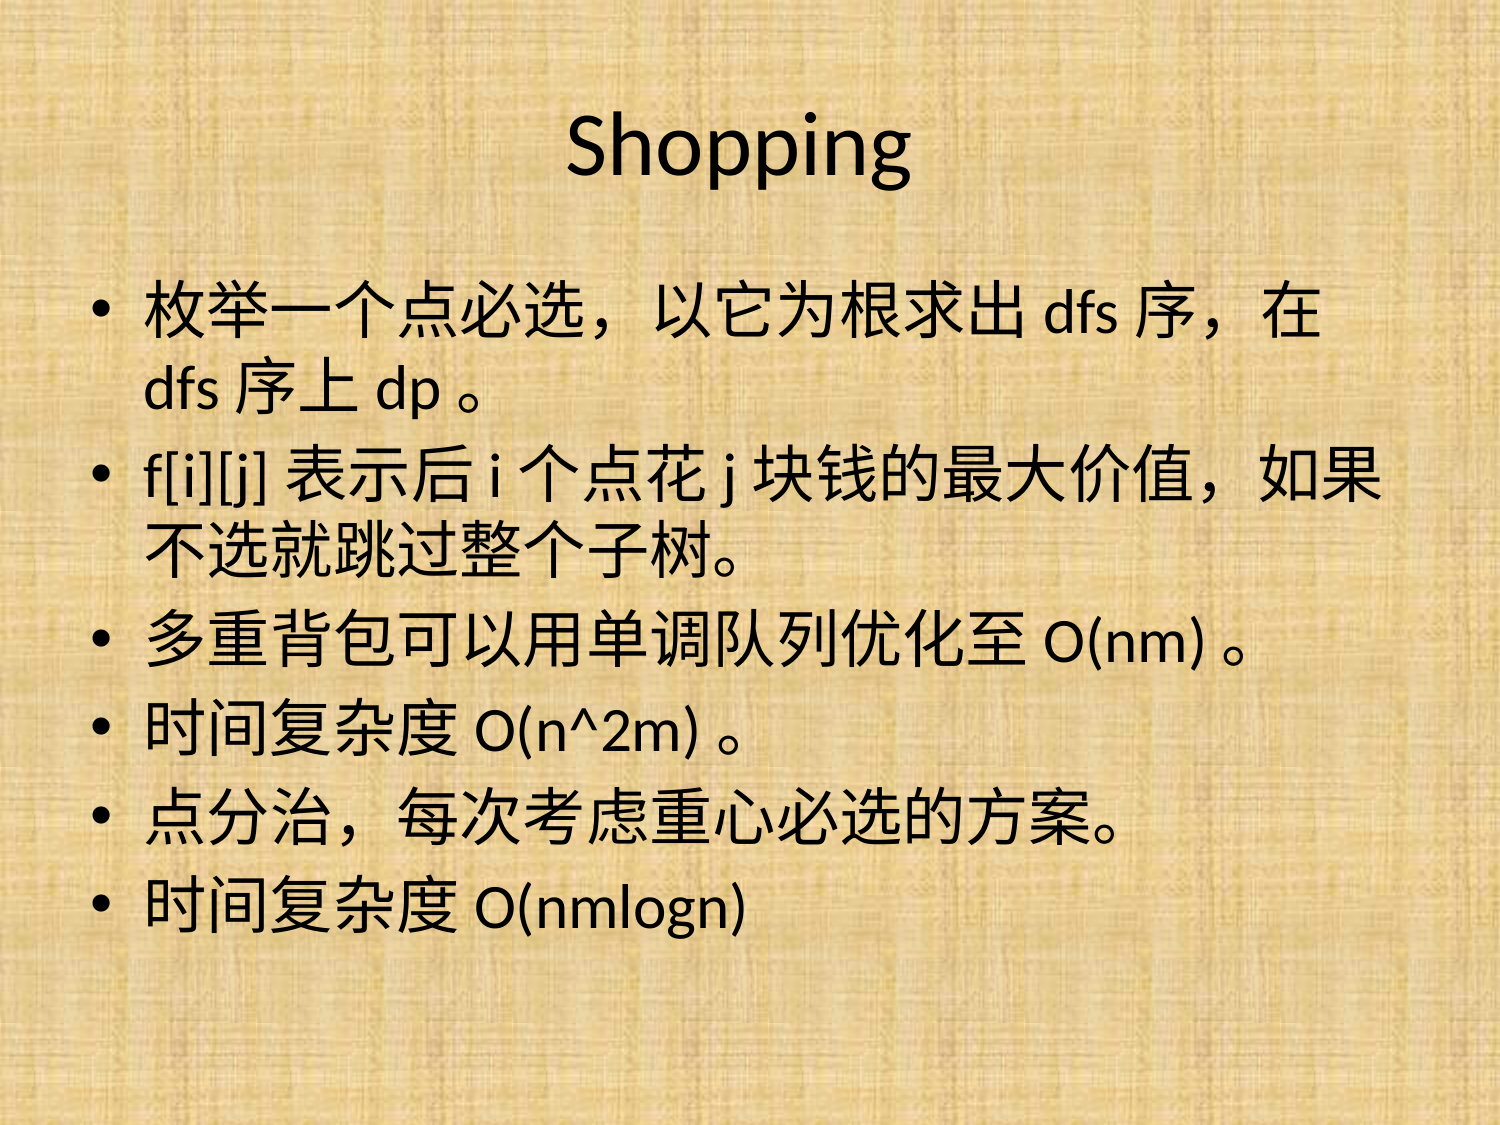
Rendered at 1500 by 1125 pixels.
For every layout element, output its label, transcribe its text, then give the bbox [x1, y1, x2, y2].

list 枚举一个点必选，以它为根求出dfs序，在dfs序上dp。 f[i][j]表示后i个点花j块钱的最大价值，如果不选就跳过整个子树。 多重背包可以用单调队列优化至O(nm)。 时间复杂度O(n^2m)。 点分治，每次考虑重心必选的方案。 时间复杂度O(nmlogn) [75, 262, 1425, 1032]
title Shopping [75, 45, 1425, 233]
picture [0, 0, 1500, 1125]
